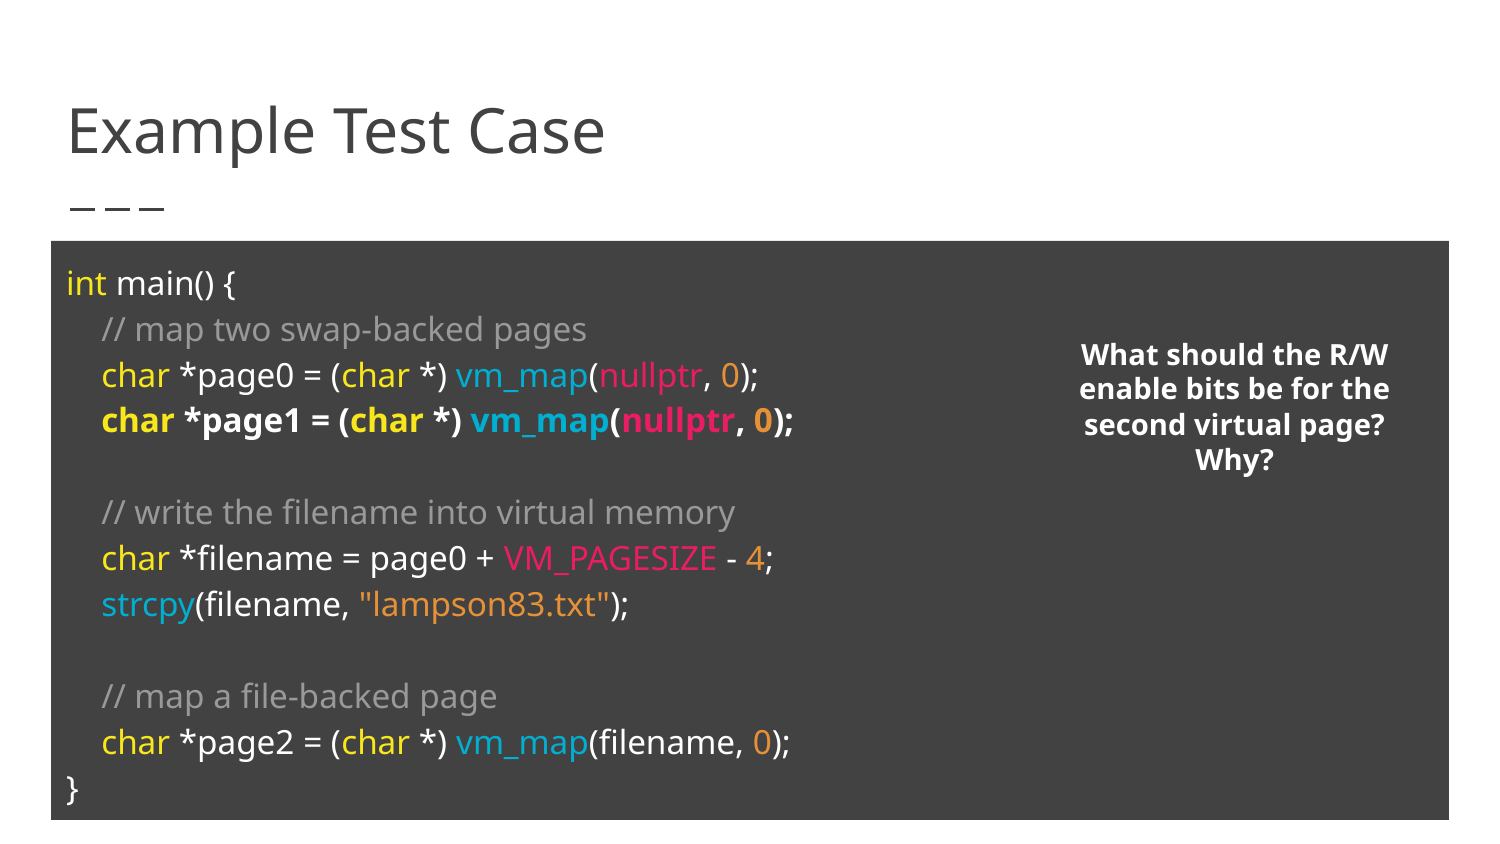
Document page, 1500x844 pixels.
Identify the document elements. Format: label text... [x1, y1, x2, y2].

list int main() { // map two swap-backed pages char *page0 = (char *) vm_map(nullptr, 0); char *page1 = (char *) vm_map(nullptr, 0); // write the filename into virtual memory char *filename = page0 + VM_PAGESIZE - 4; strcpy(filename, "lampson83.txt"); // map a file-backed page char *page2 = (char *) vm_map(filename, 0); } [51, 240, 1449, 820]
title Example Test Case [51, 61, 1449, 182]
text_box What should the R/W enable bits be for the second virtual page? Why? [1054, 320, 1415, 491]
